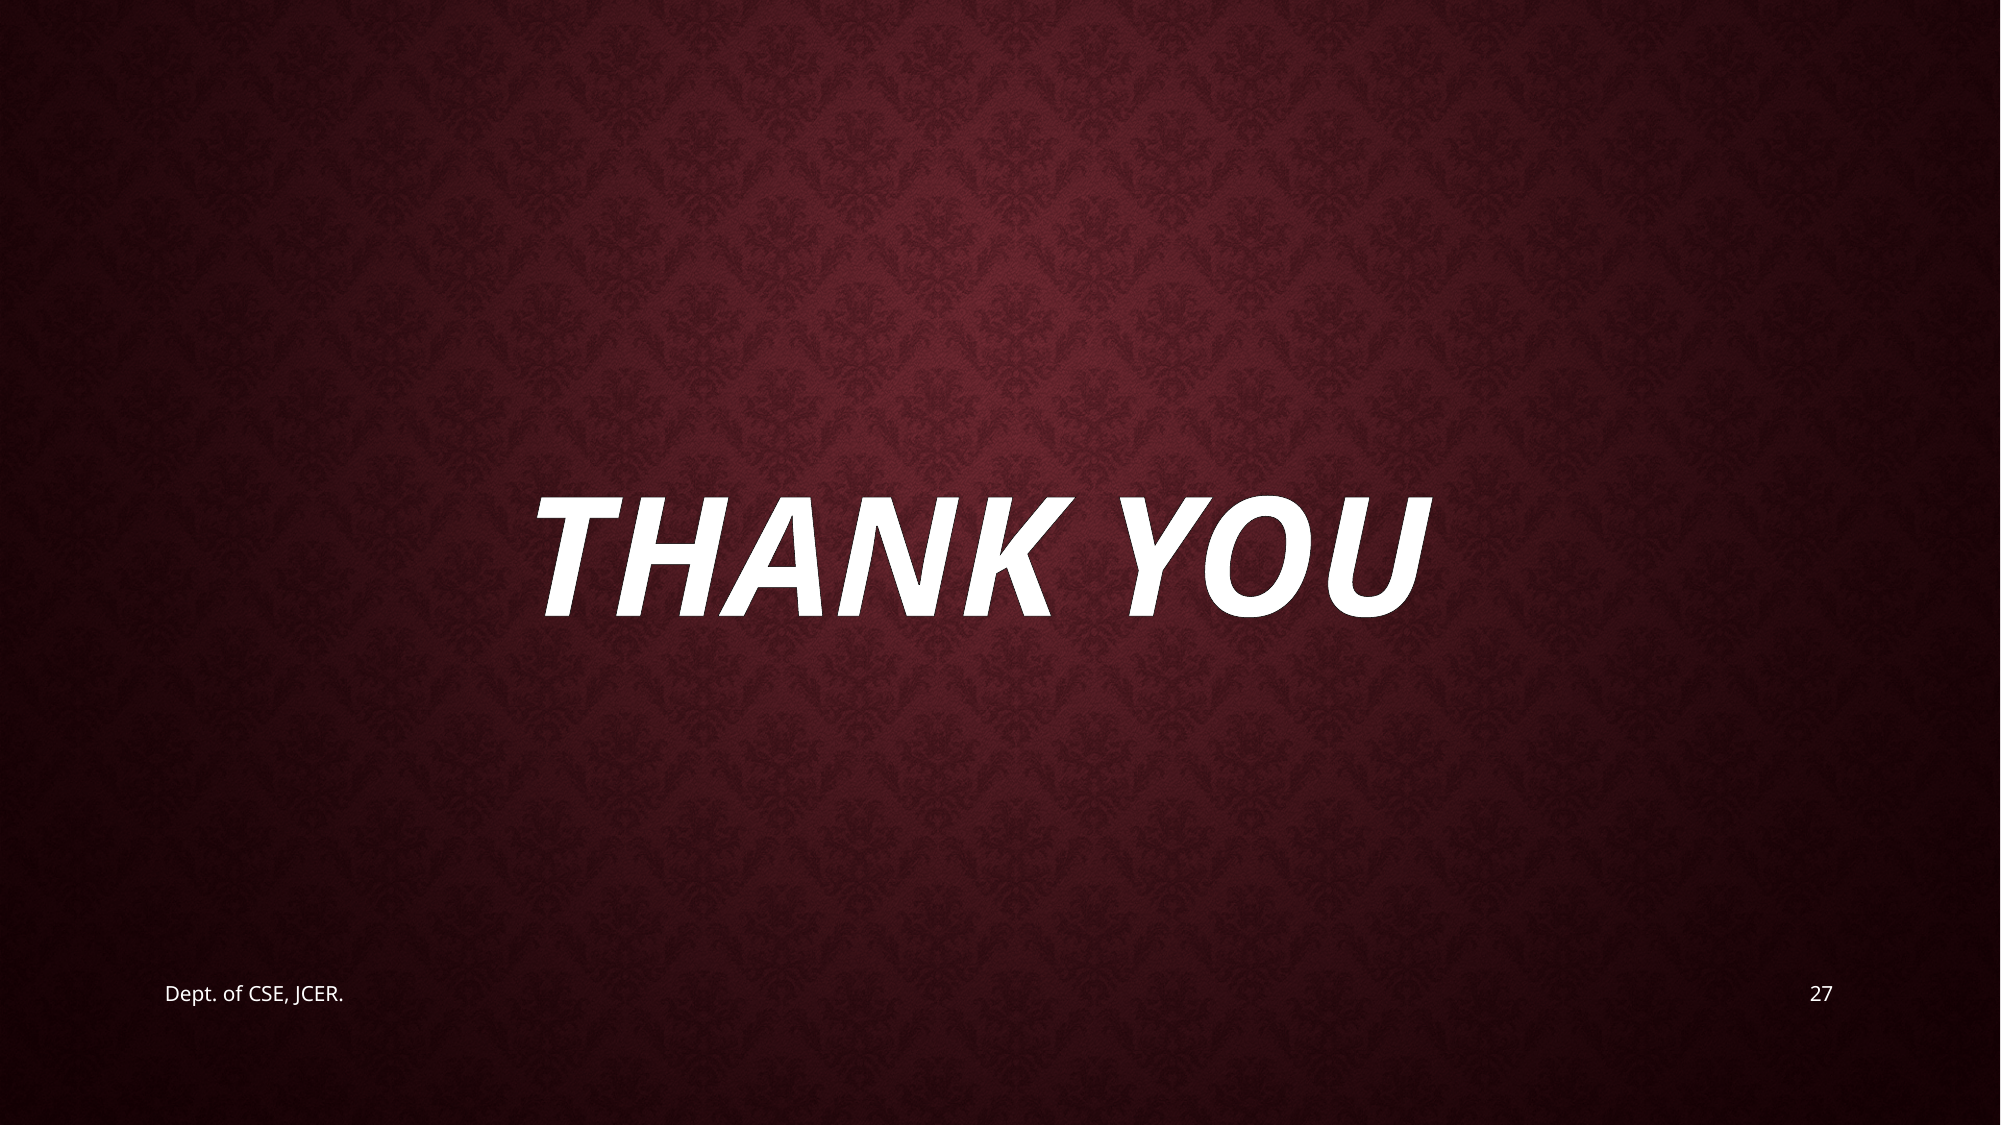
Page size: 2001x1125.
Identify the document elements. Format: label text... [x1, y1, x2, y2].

slide_number 27 [1724, 965, 1849, 1025]
text_box THANK YOU [507, 441, 1448, 657]
footer Dept. of CSE, JCER. [149, 965, 1245, 1025]
